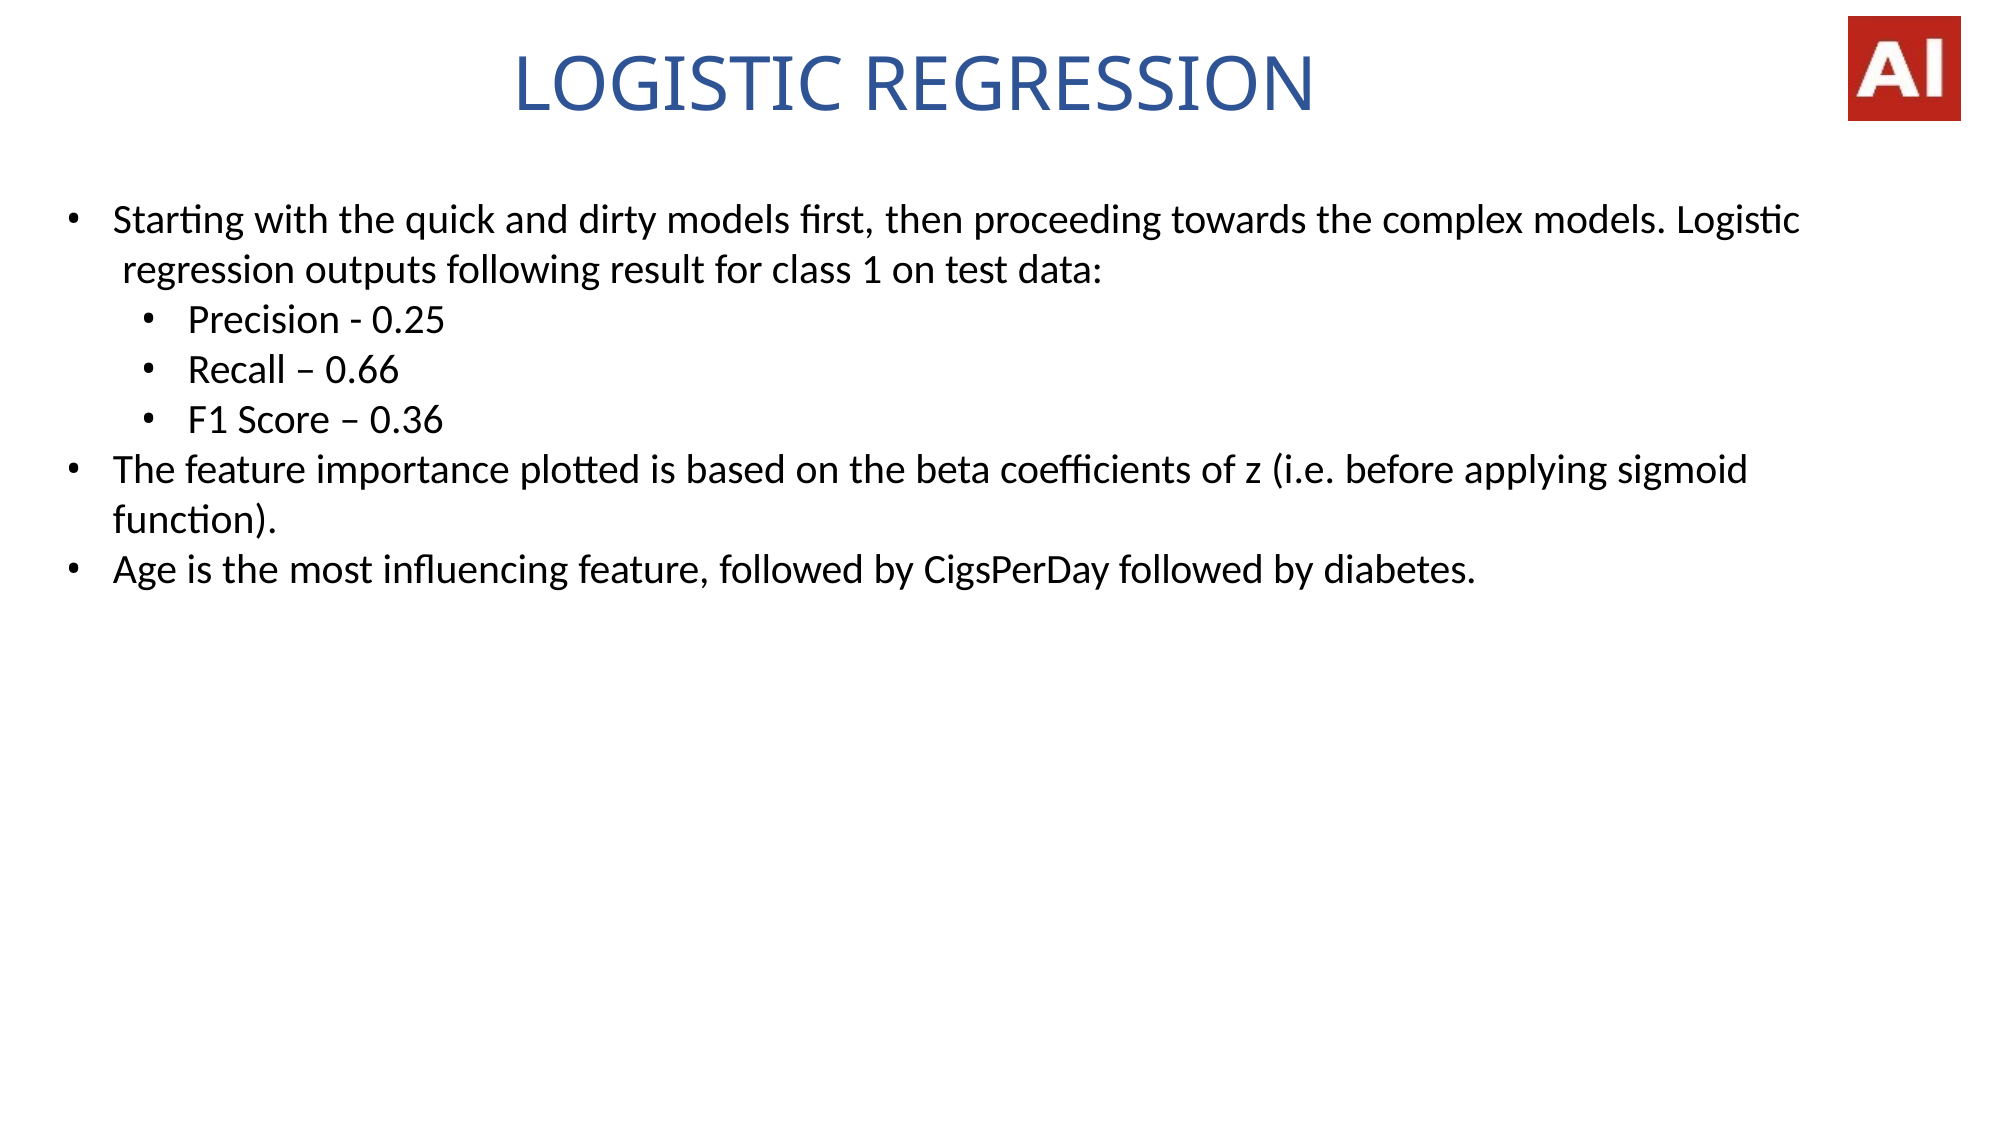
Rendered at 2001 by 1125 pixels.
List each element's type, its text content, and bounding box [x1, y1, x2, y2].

title LOGISTIC REGRESSION [510, 33, 1490, 189]
text_box Starting with the quick and dirty models first, then proceeding towards the complex models. Logistic regression outputs following result for class 1 on test data: Precision - 0.25 Recall – 0.66 F1 Score – 0.36 The feature importance plotted is based on the beta coefficients of z (i.e. before applying sigmoid function). Age is the most influencing feature, followed by CigsPerDay followed by diabetes. [63, 189, 1809, 593]
picture [1848, 16, 1962, 121]
